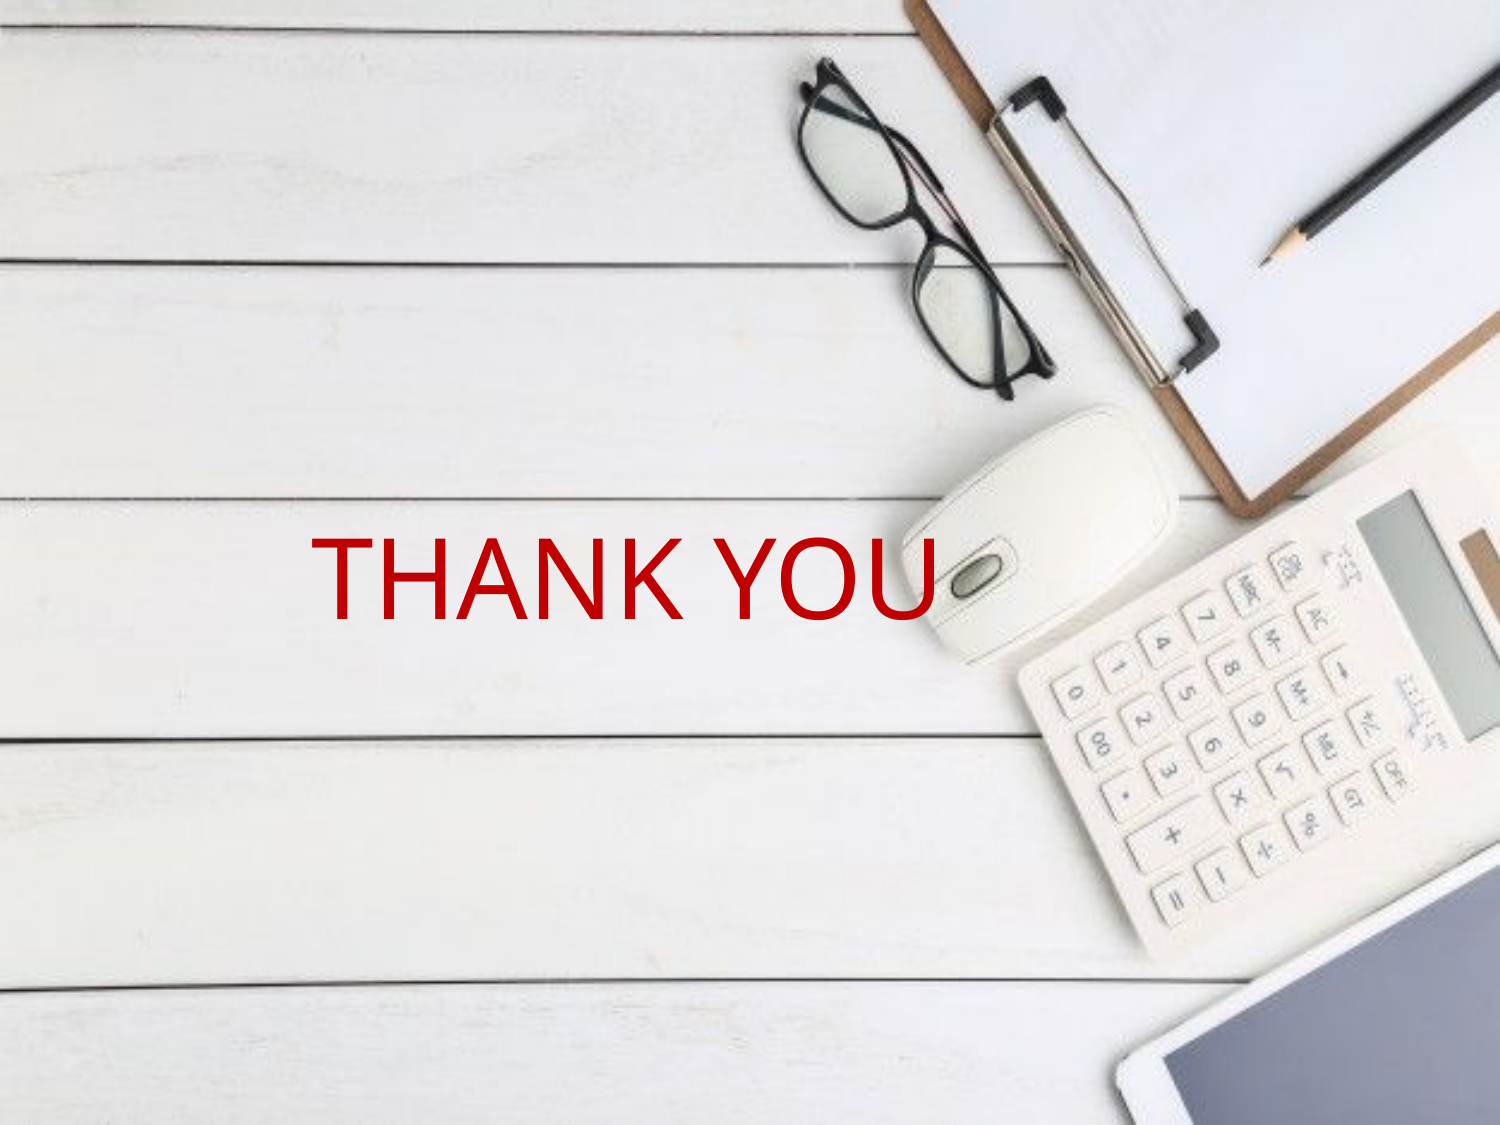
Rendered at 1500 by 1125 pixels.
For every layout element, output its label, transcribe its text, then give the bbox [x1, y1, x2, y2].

title THANK YOU [0, 480, 1304, 668]
picture [0, 0, 1500, 1125]
